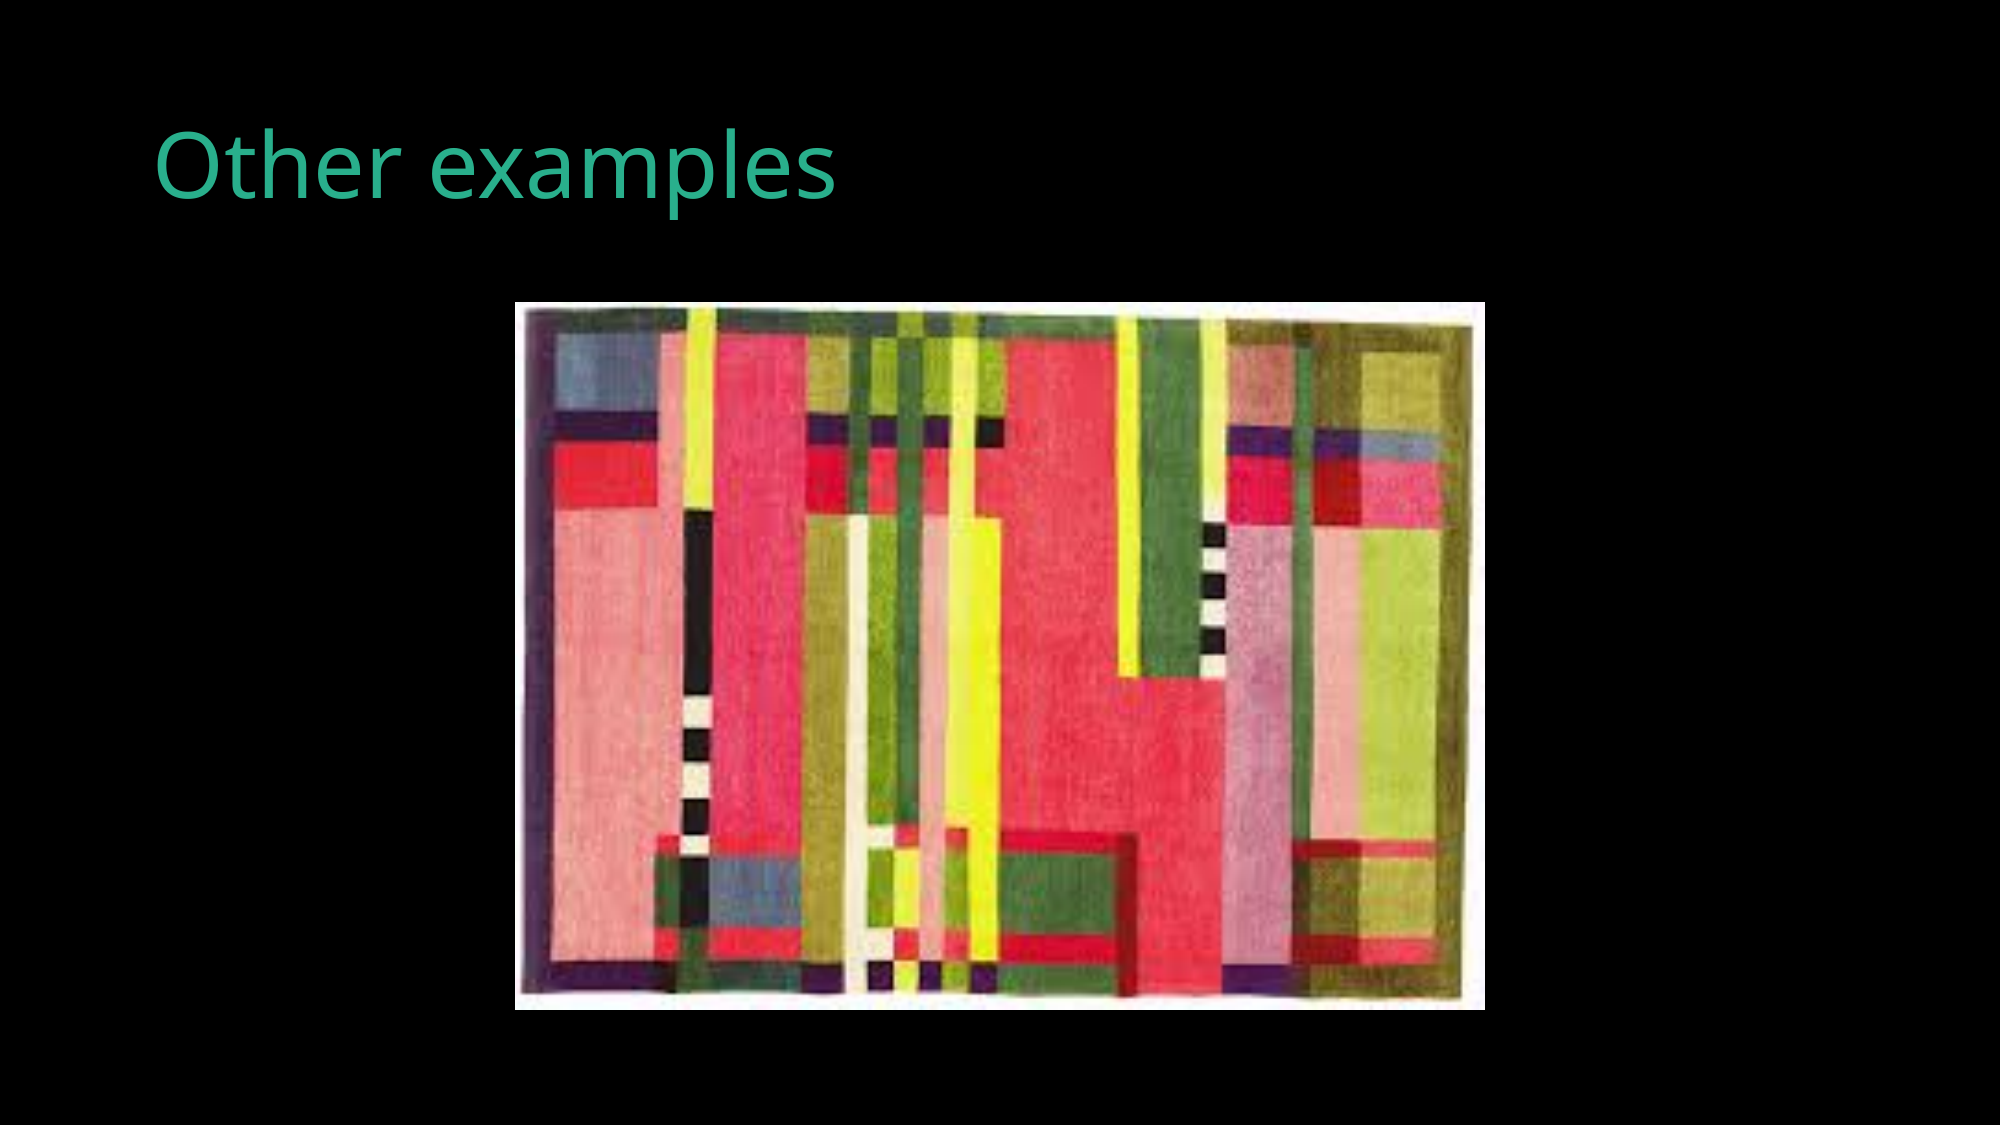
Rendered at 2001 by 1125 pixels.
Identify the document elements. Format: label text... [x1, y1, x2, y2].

title Other examples [137, 59, 1863, 278]
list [515, 302, 1485, 1010]
